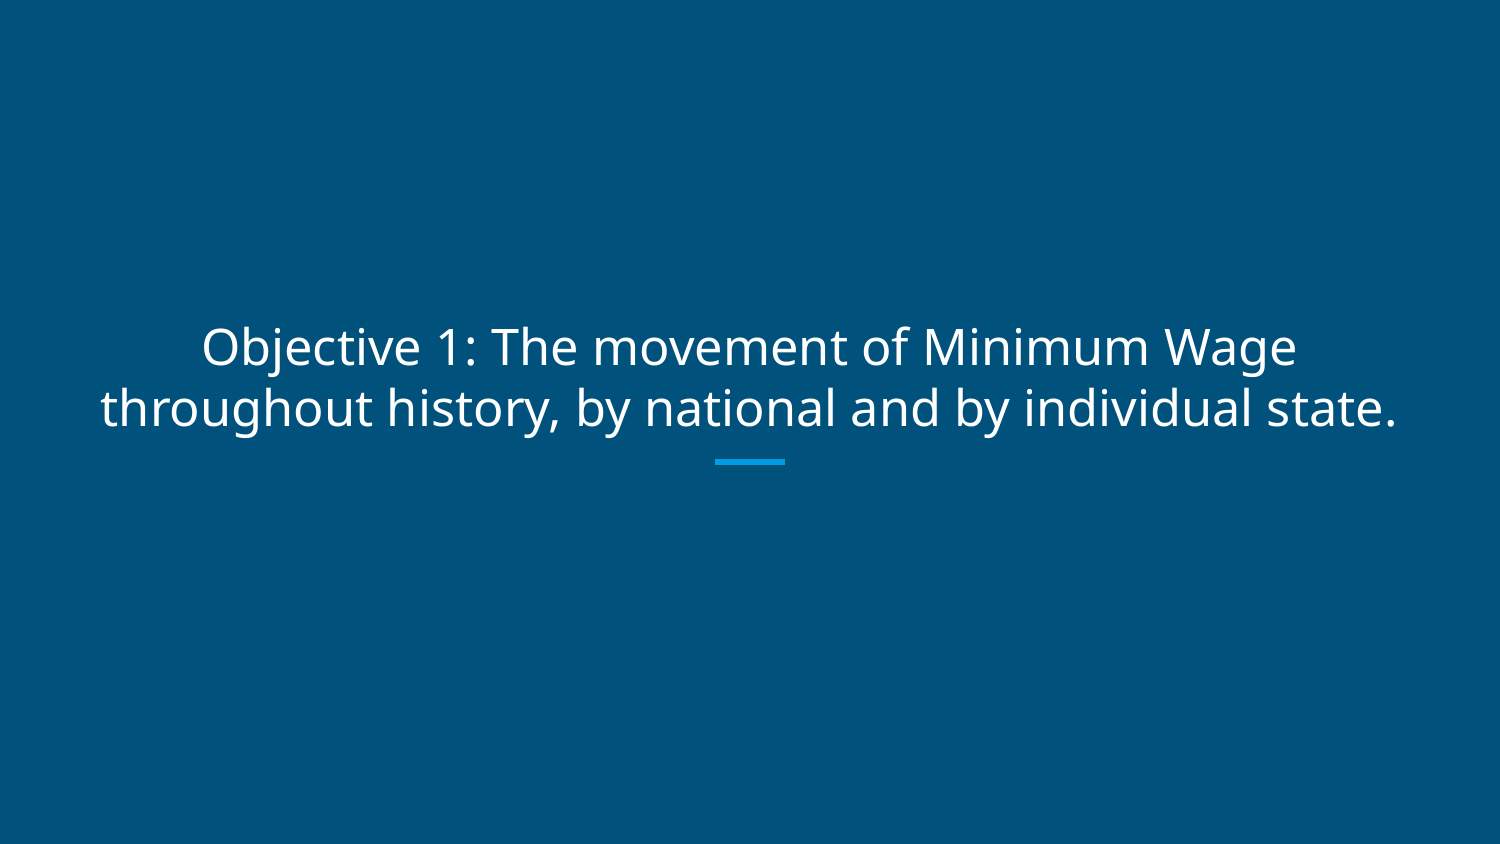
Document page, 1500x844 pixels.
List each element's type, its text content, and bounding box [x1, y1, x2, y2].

title Objective 1: The movement of Minimum Wage throughout history, by national and by individual state. [75, 312, 1425, 452]
